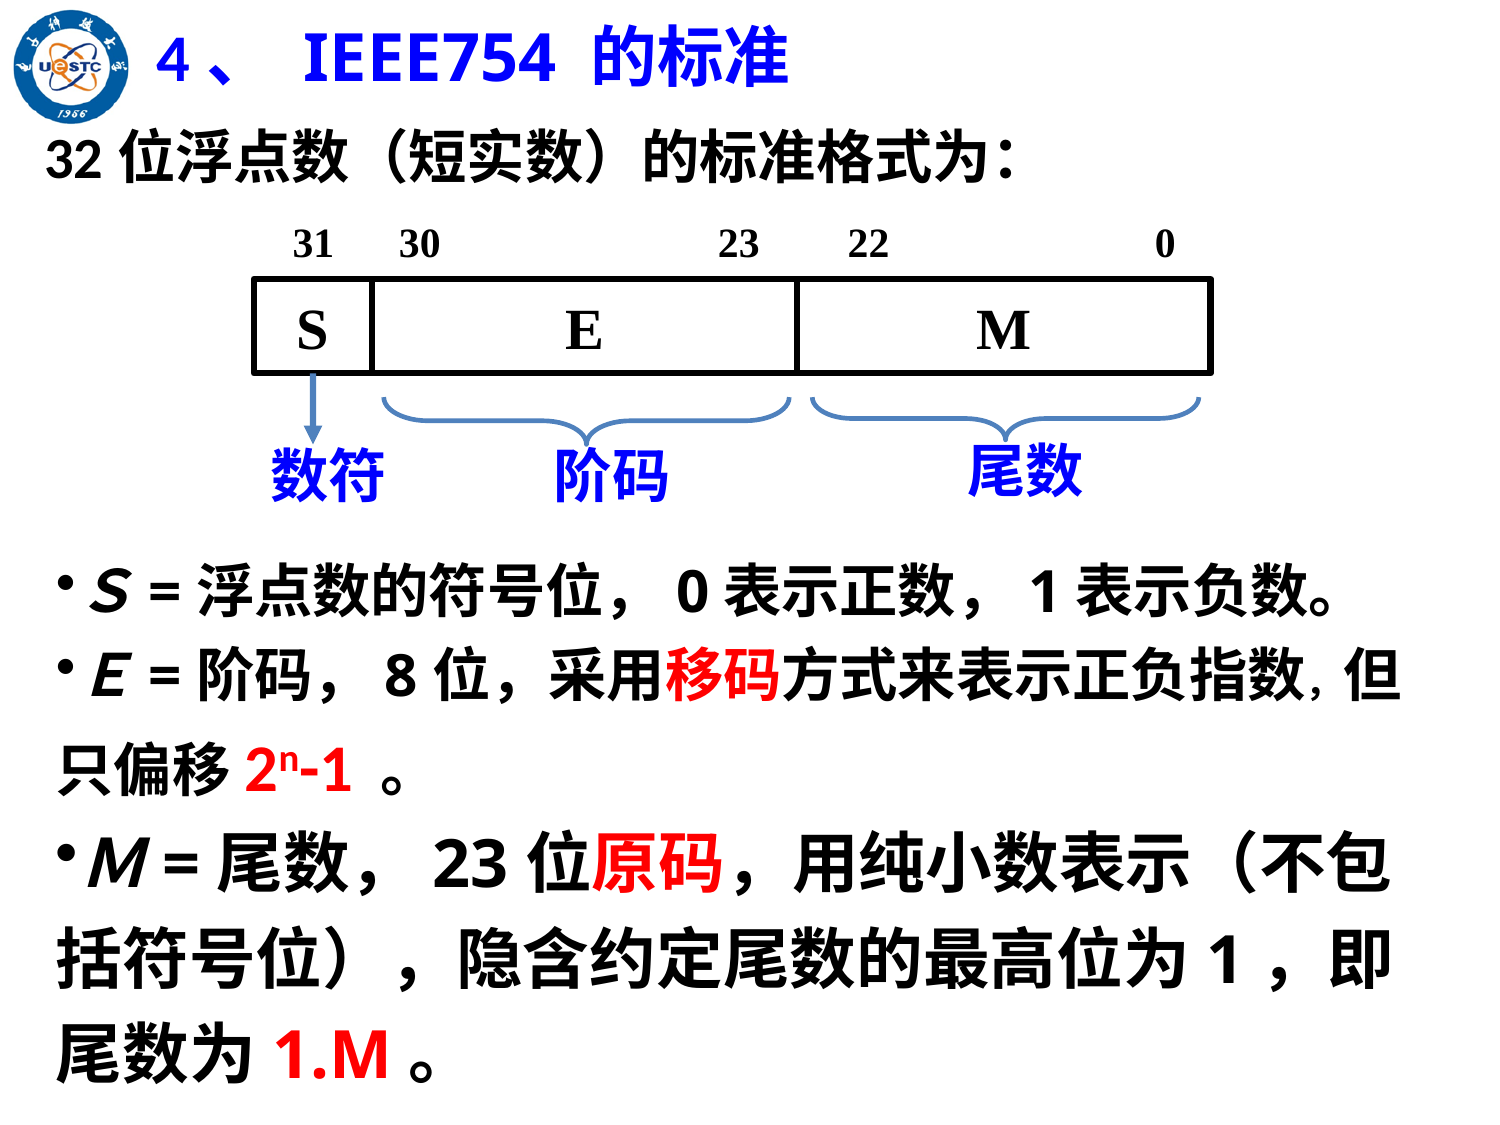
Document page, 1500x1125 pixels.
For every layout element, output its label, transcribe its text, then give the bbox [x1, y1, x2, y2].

text_box 尾数 [891, 432, 1152, 535]
text_box 数符 [194, 437, 455, 539]
text_box 4、 IEEE754 的标准 32位浮点数（短实数）的标准格式为： [0, 7, 1500, 279]
text_box [383, 397, 790, 437]
text_box [812, 397, 1199, 432]
text_box [306, 382, 320, 445]
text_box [253, 207, 1211, 374]
text_box 阶码 [478, 437, 739, 539]
text_box Ｓ=浮点数的符号位，0表示正数，1表示负数。 Ｅ=阶码，8位，采用移码方式来表示正负指数，但只偏移2n-1 。 Ｍ=尾数，23位原码，用纯小数表示（不包括符号位），隐含约定尾数的最高位为1，即尾数为1.M。 [41, 533, 1471, 1100]
